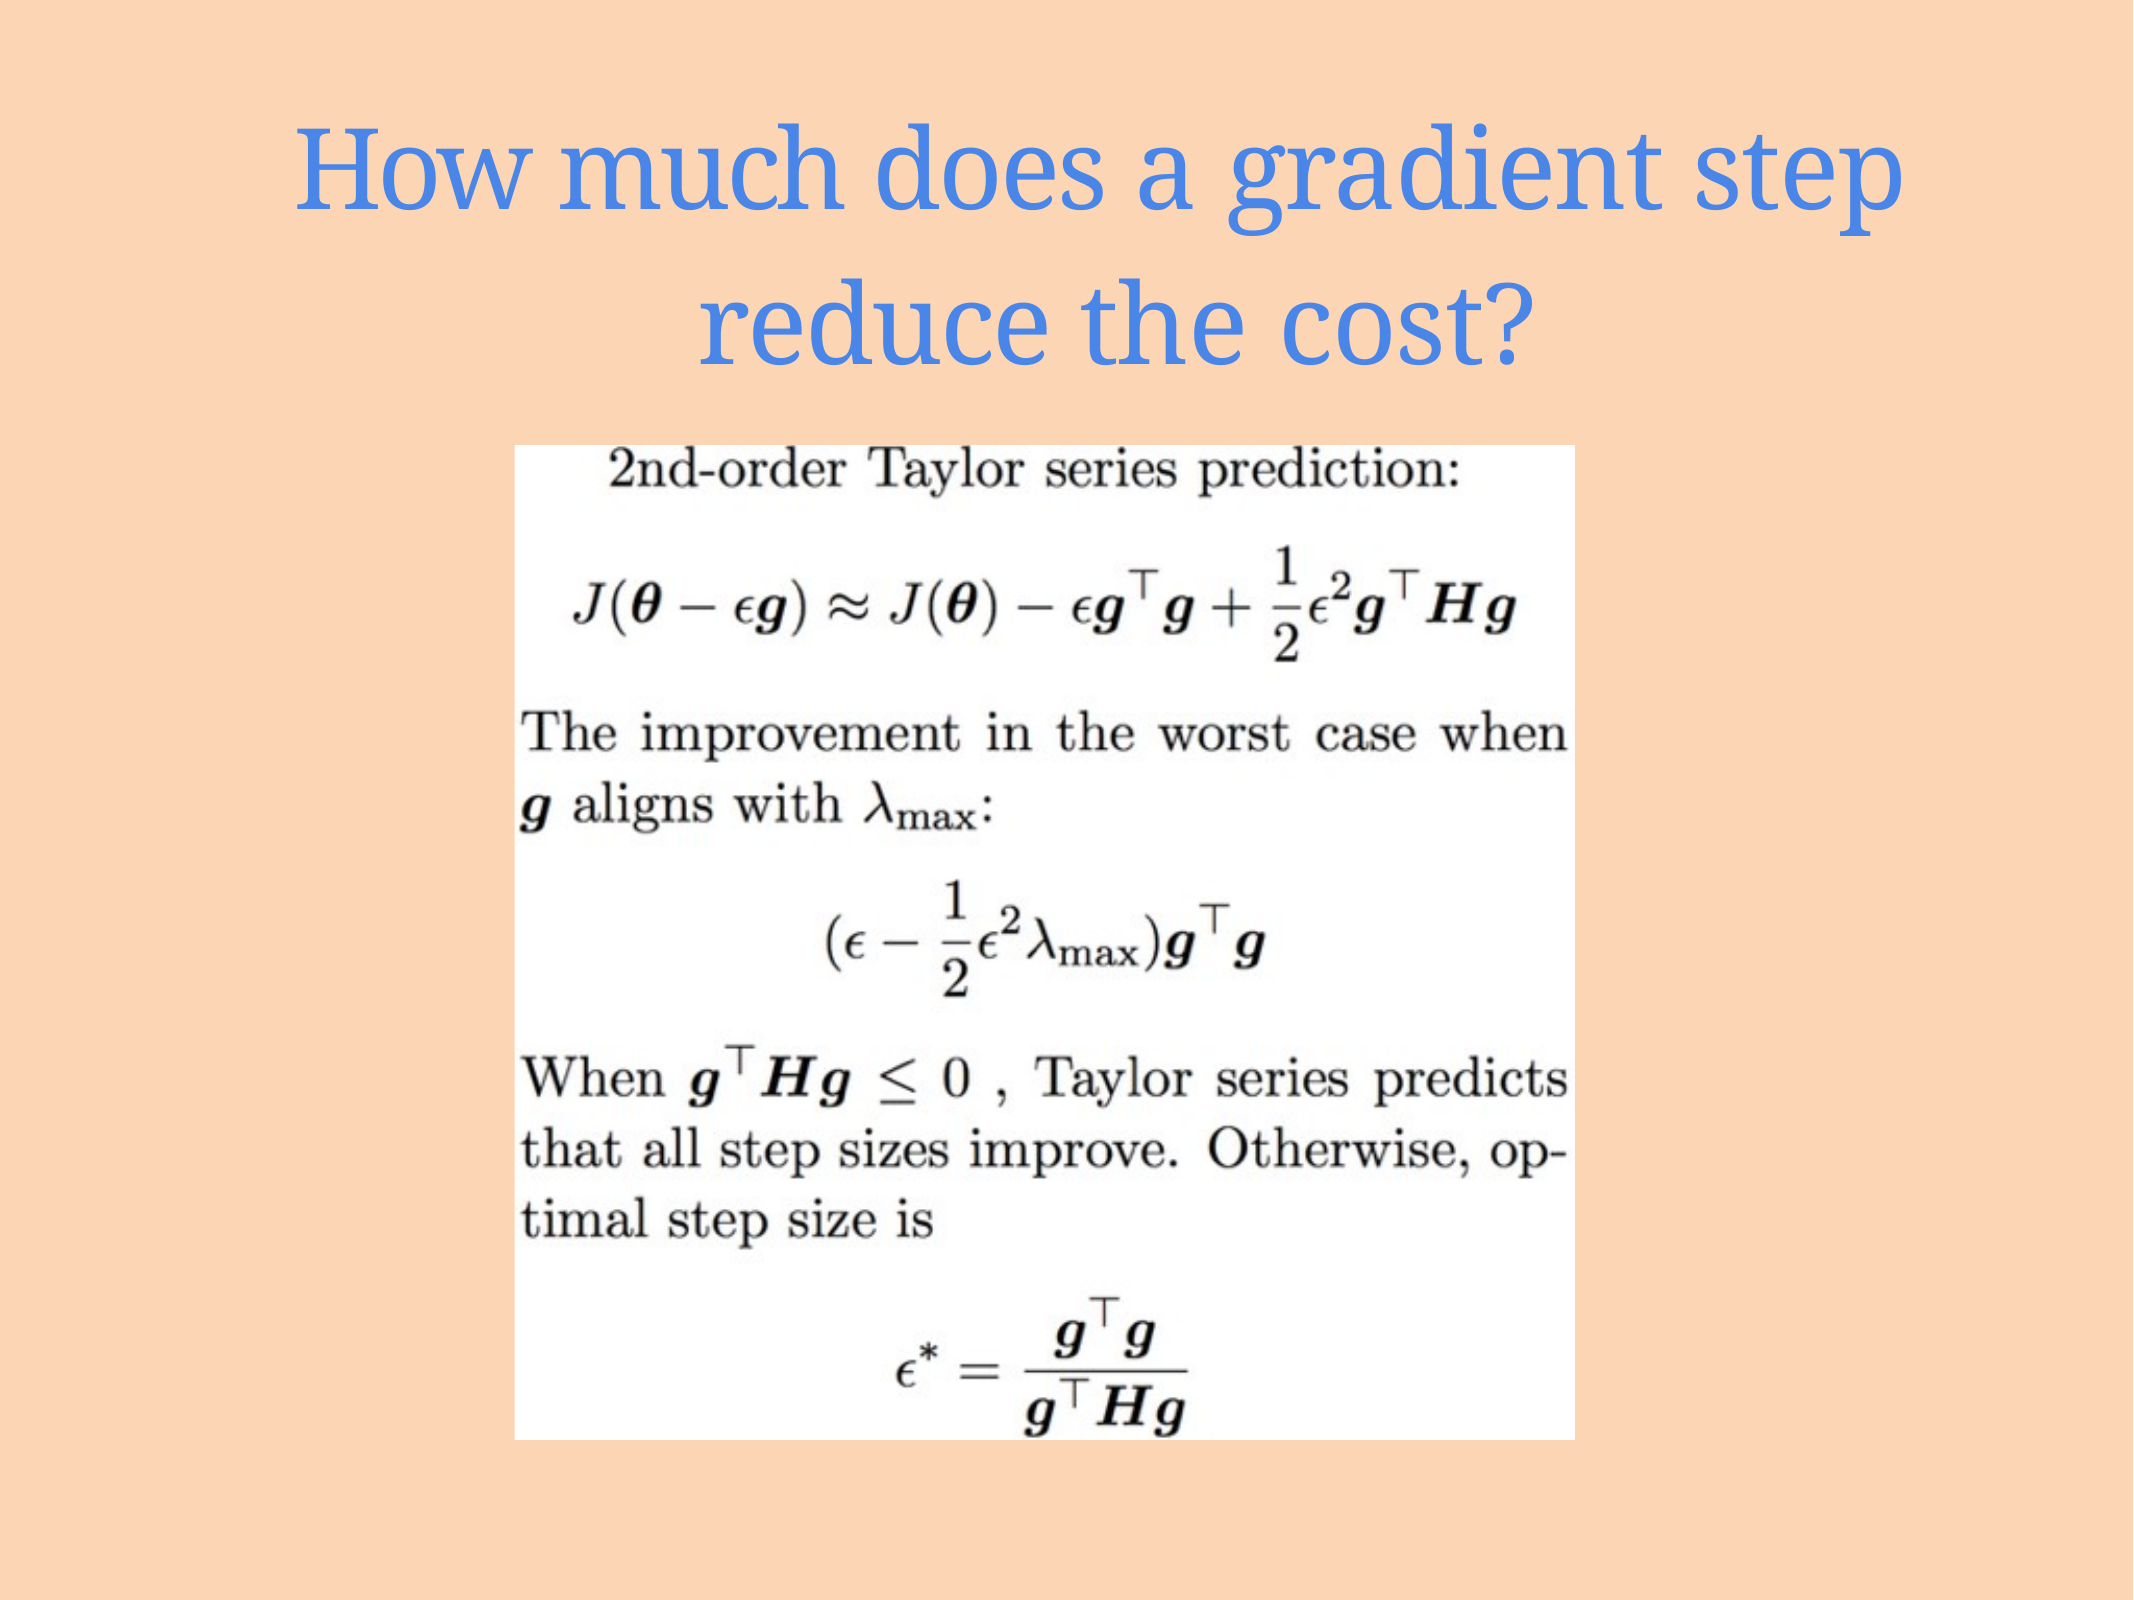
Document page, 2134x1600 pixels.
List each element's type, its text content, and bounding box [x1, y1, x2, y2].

text_box [514, 445, 1575, 1440]
title How much does a gradient step reduce the cost? [202, 74, 1932, 388]
